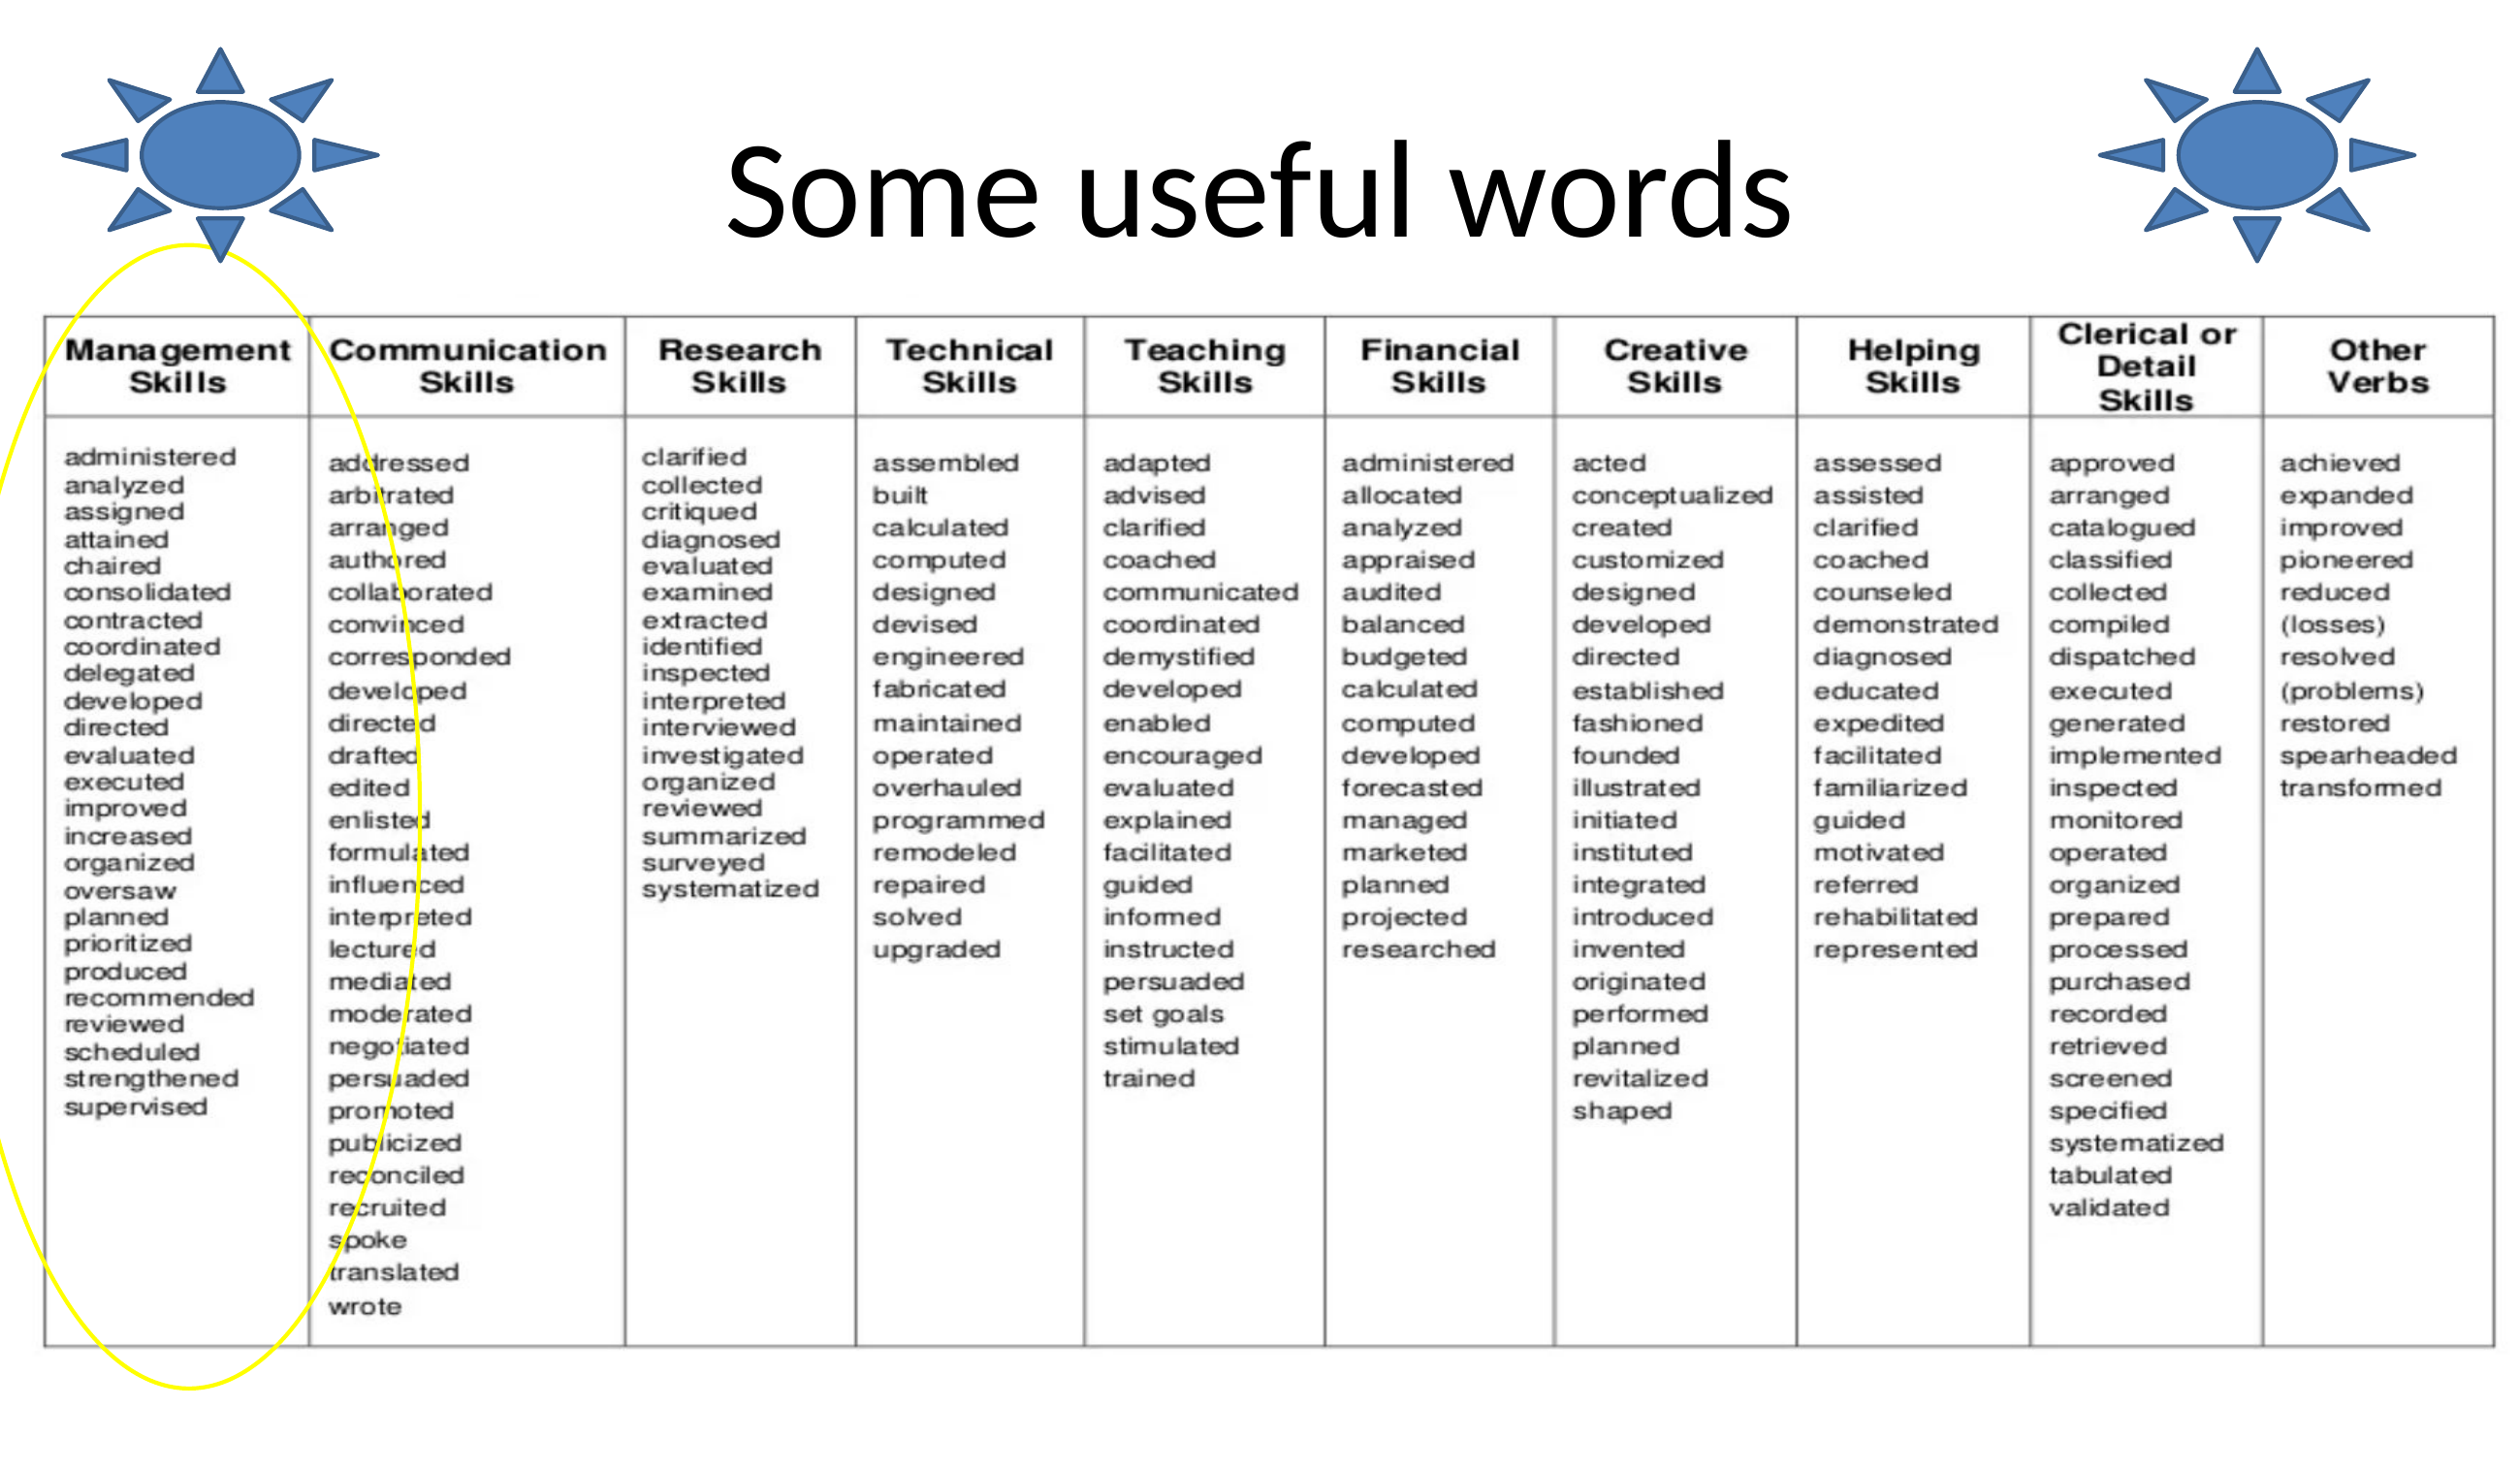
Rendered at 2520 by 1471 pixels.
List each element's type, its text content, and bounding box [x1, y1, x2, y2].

text_box [269, 78, 334, 123]
text_box [2232, 216, 2282, 264]
text_box [312, 138, 380, 173]
text_box [107, 78, 173, 123]
title Some useful words [125, 58, 2394, 290]
text_box [60, 138, 129, 173]
text_box [2305, 78, 2371, 123]
picture [20, 293, 2510, 1357]
text_box [269, 186, 334, 233]
text_box [2097, 138, 2166, 173]
text_box [2348, 138, 2417, 173]
text_box [2232, 47, 2282, 94]
text_box [2176, 100, 2339, 210]
text_box [107, 186, 173, 233]
text_box [0, 438, 14, 1196]
text_box [196, 47, 245, 94]
text_box [2144, 186, 2210, 233]
text_box [140, 100, 302, 210]
text_box [2305, 186, 2371, 233]
text_box [2144, 78, 2210, 123]
text_box [196, 216, 245, 264]
text_box [96, 242, 282, 290]
text_box [122, 1367, 255, 1391]
